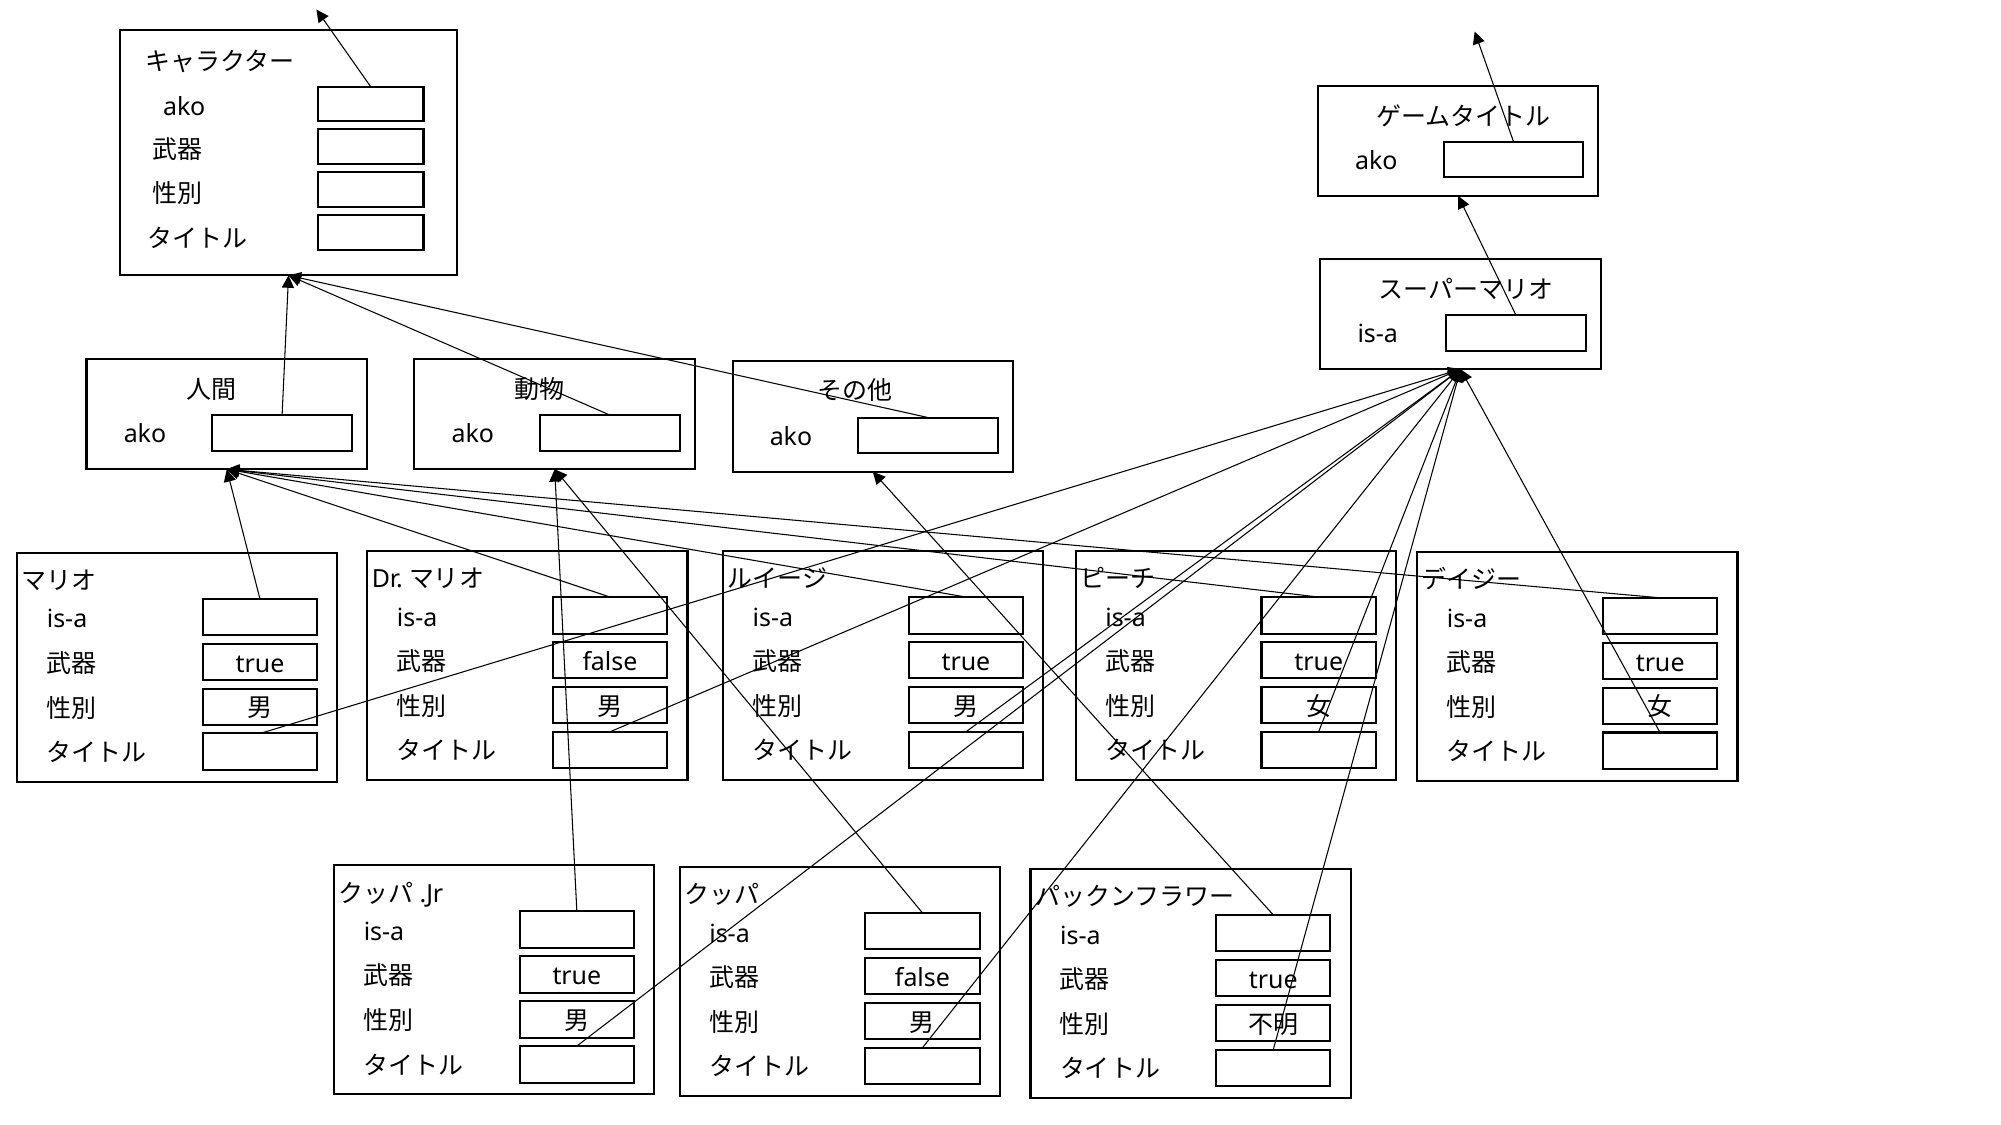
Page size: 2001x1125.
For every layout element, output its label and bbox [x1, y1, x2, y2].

text_box [669, 1046, 1000, 1096]
text_box [922, 734, 1273, 1048]
text_box [282, 275, 288, 369]
text_box [554, 734, 576, 913]
text_box [316, 9, 371, 87]
text_box [323, 865, 655, 1095]
text_box [86, 358, 282, 470]
text_box [1474, 31, 1514, 142]
text_box [1273, 734, 1461, 1050]
text_box [1461, 551, 1738, 781]
text_box [576, 734, 922, 1046]
text_box [288, 275, 929, 369]
text_box [1458, 196, 1516, 316]
text_box [119, 30, 458, 276]
text_box [226, 469, 259, 598]
text_box [1320, 258, 1601, 369]
text_box [6, 552, 338, 782]
text_box [1461, 369, 1661, 733]
text_box [357, 734, 554, 780]
text_box [1317, 85, 1599, 196]
text_box [1020, 1048, 1351, 1098]
text_box [929, 361, 1014, 369]
text_box [259, 369, 1461, 734]
